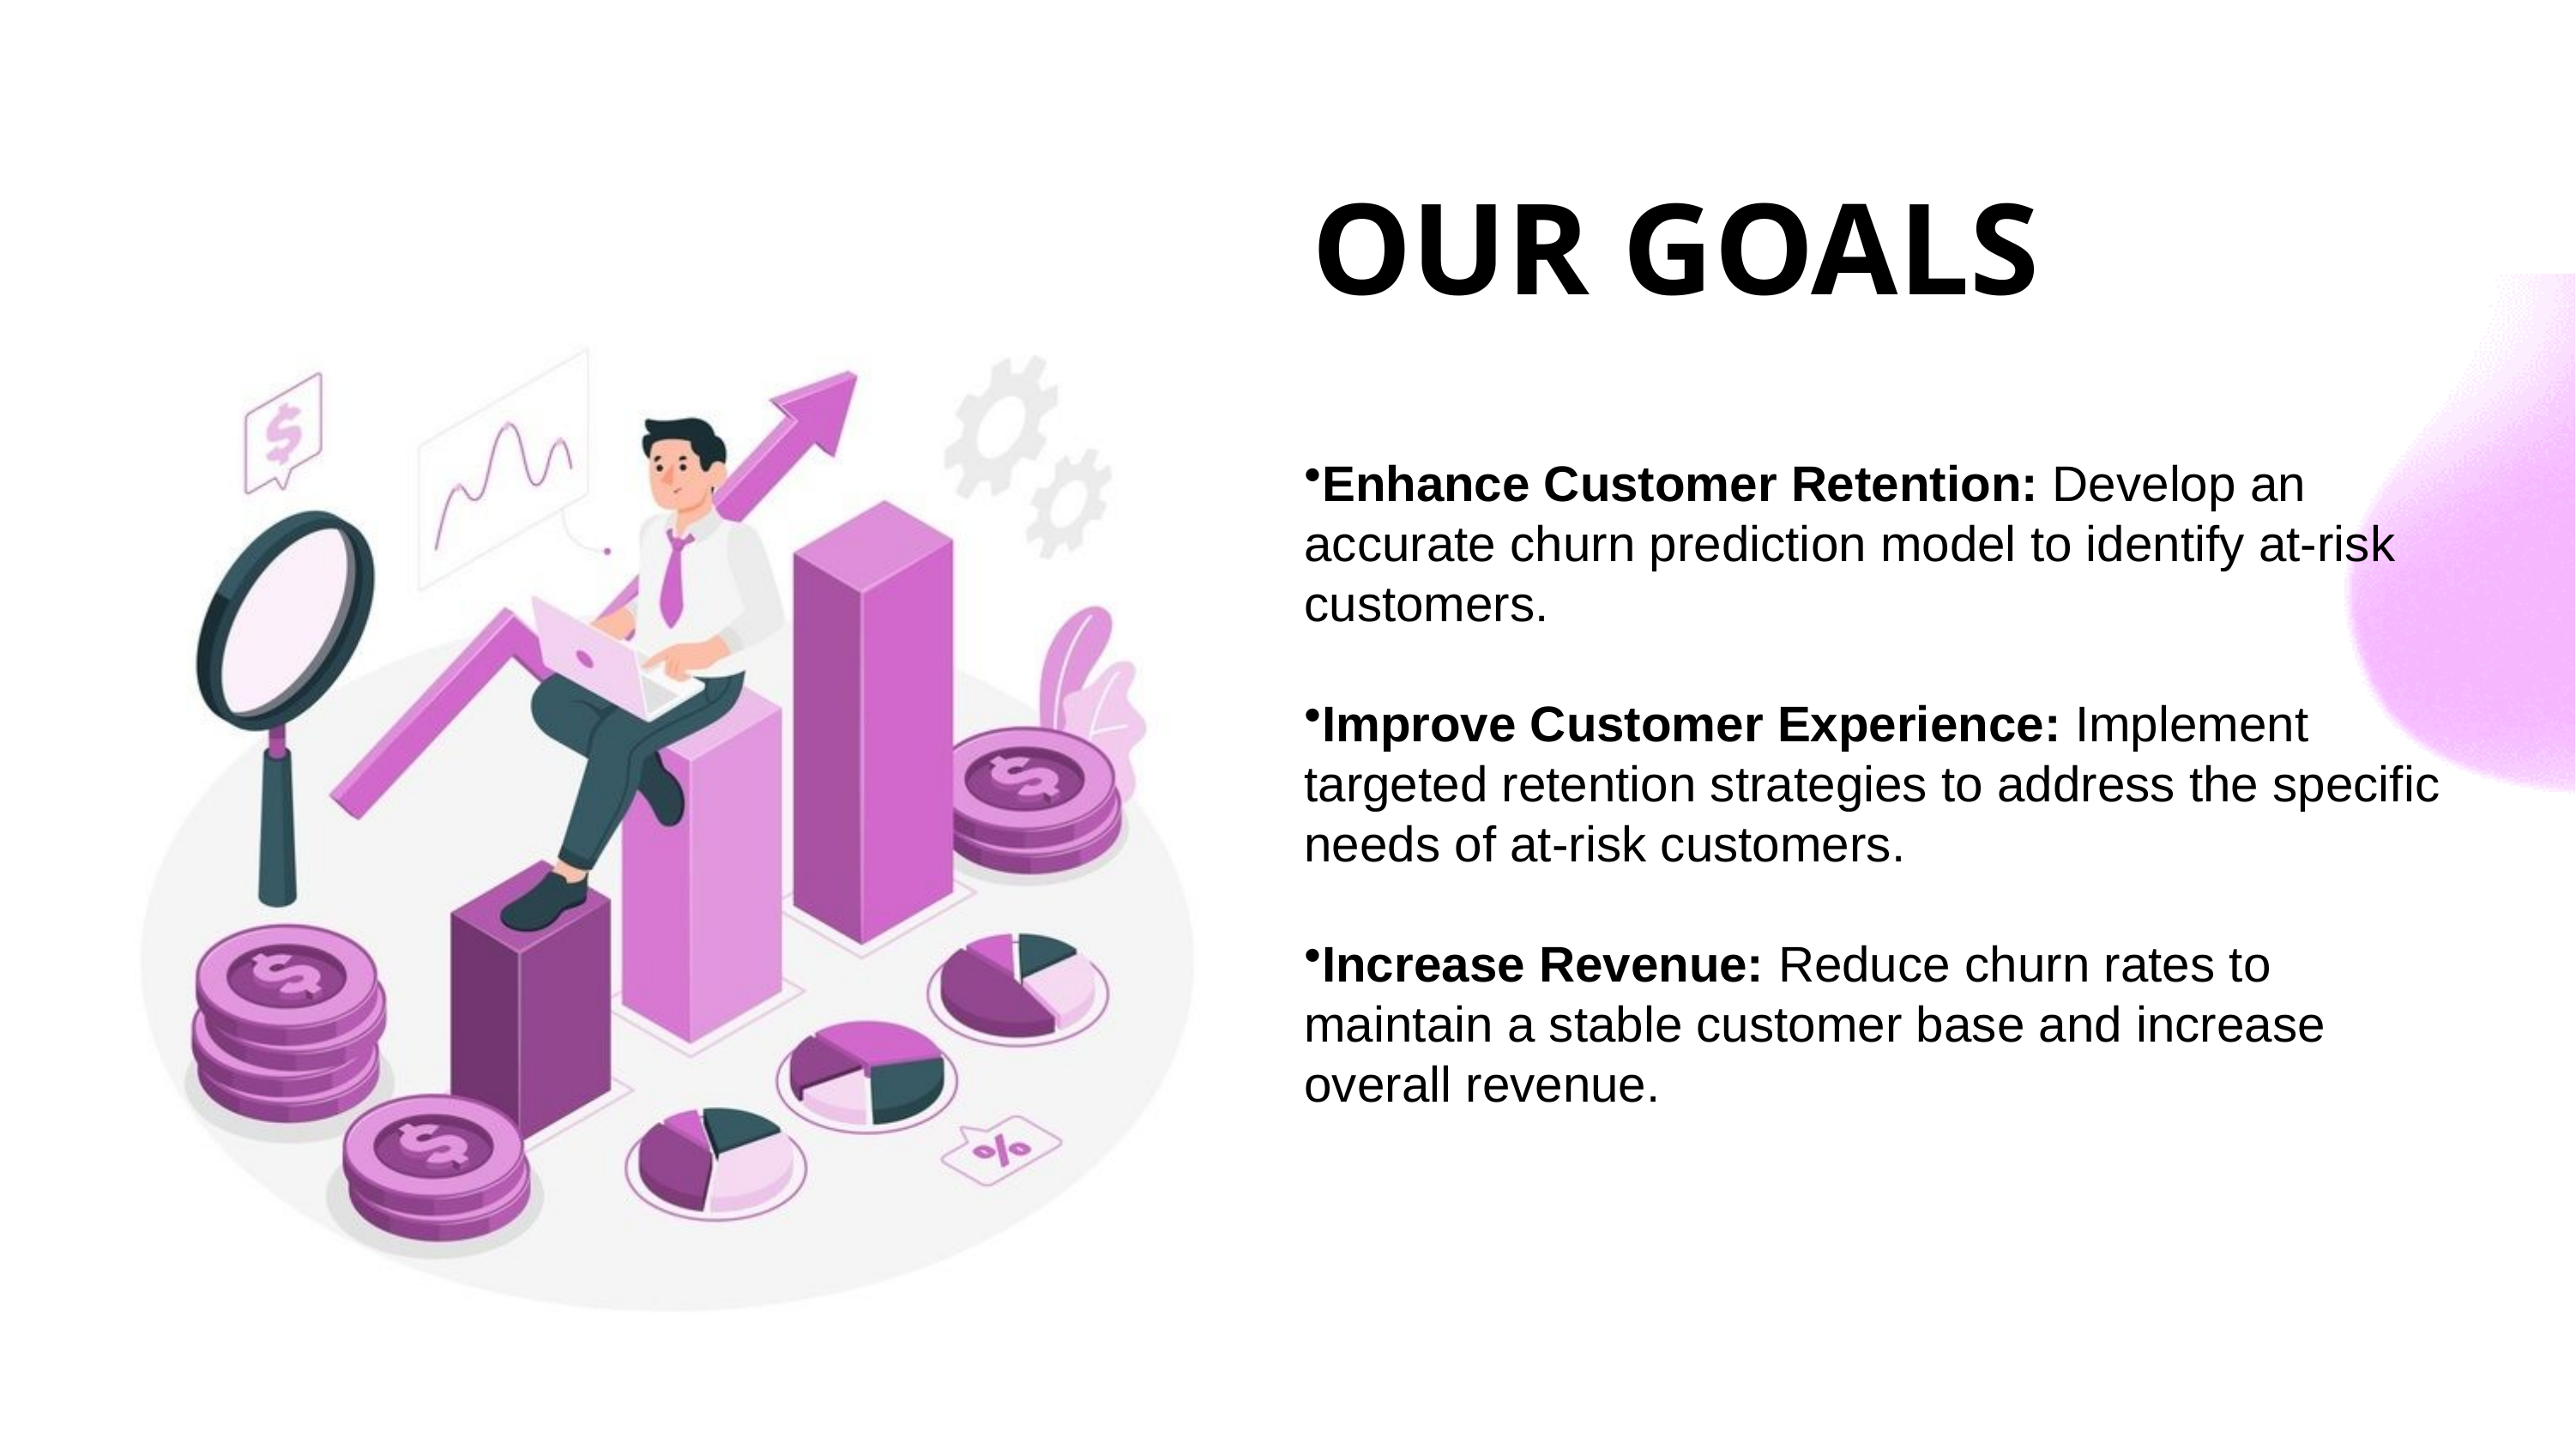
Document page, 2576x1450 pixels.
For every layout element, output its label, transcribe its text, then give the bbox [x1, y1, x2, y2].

picture [129, 274, 2575, 1447]
text_box OUR GOALS [1299, 162, 2576, 271]
